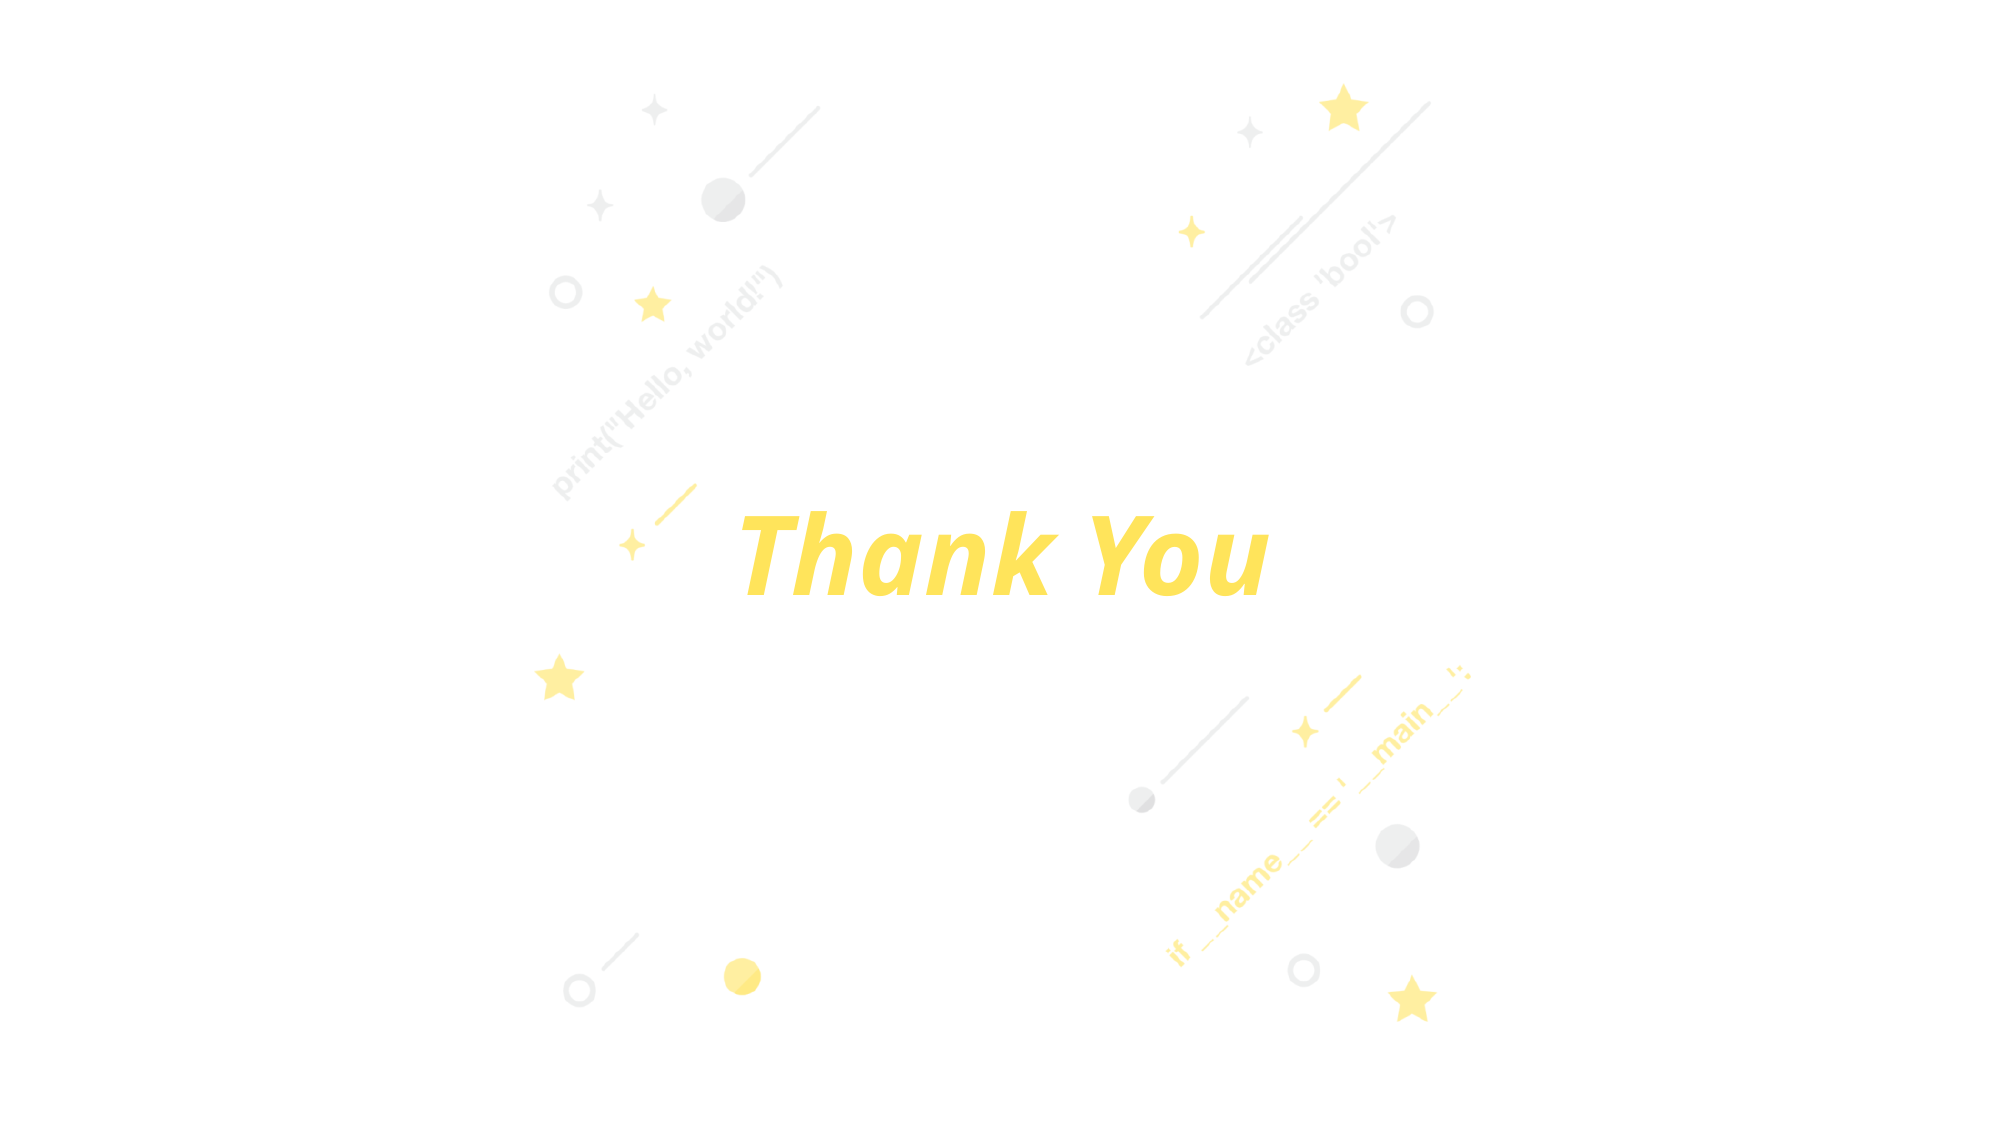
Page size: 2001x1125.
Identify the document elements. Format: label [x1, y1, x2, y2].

picture [534, 83, 1471, 1022]
